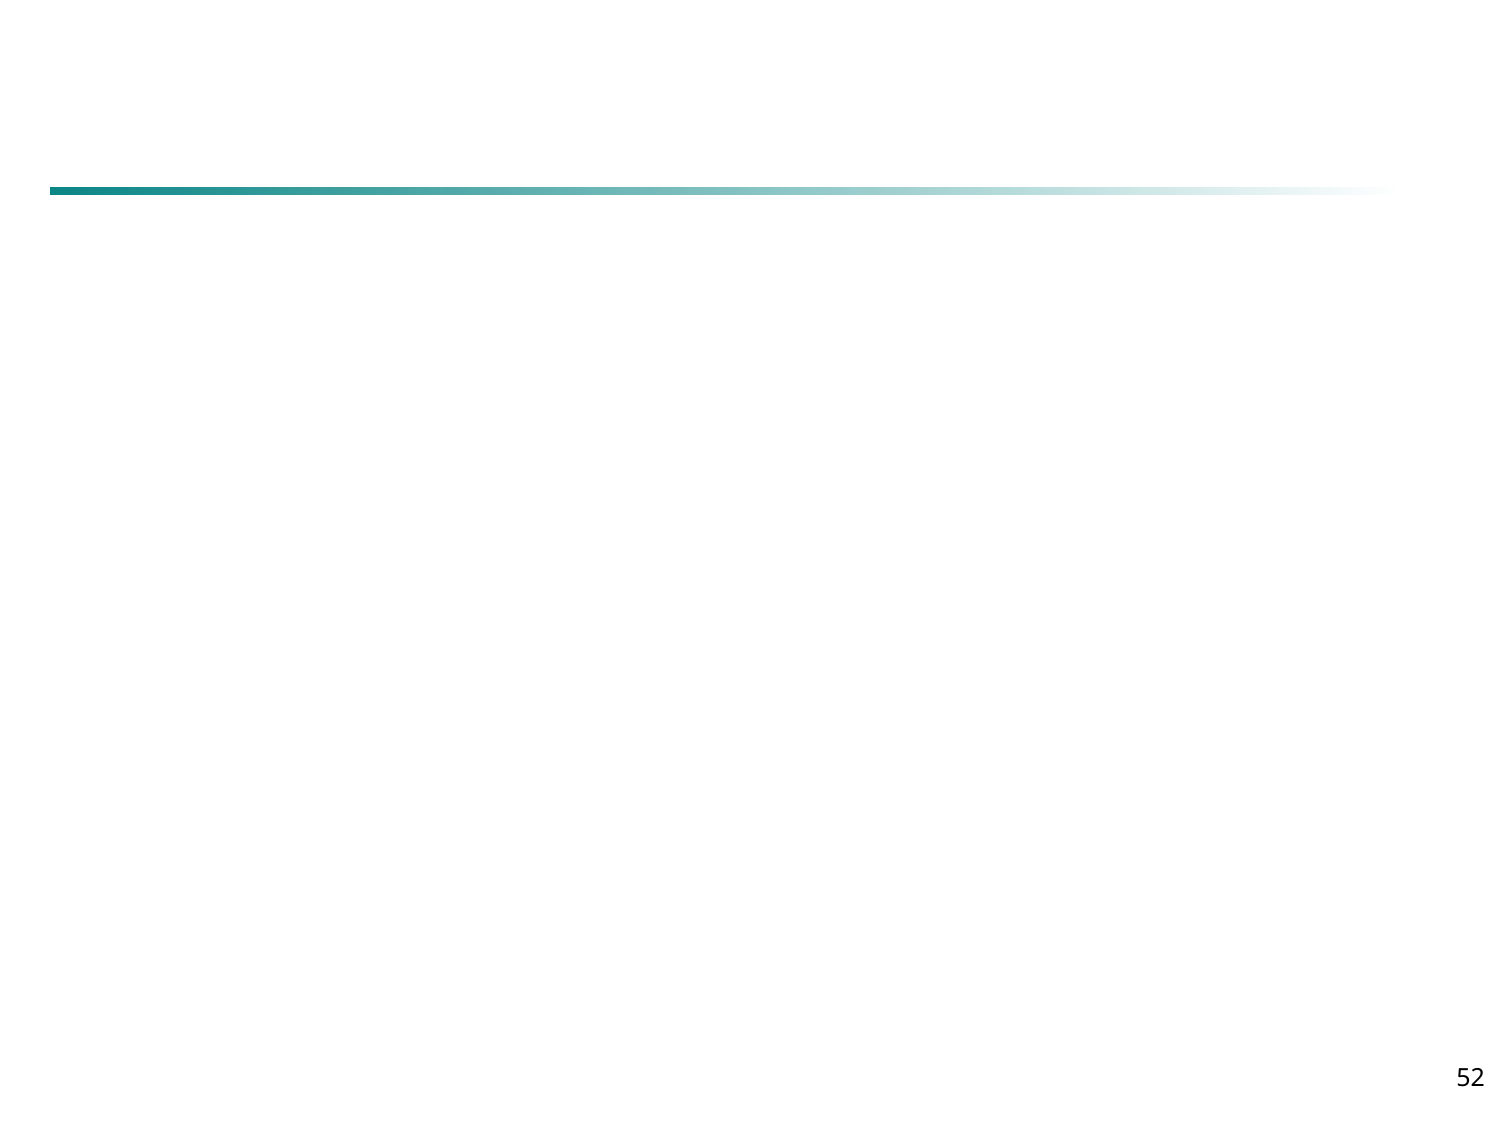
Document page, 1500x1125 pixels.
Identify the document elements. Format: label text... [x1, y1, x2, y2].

slide_number 52 [1149, 1042, 1500, 1103]
